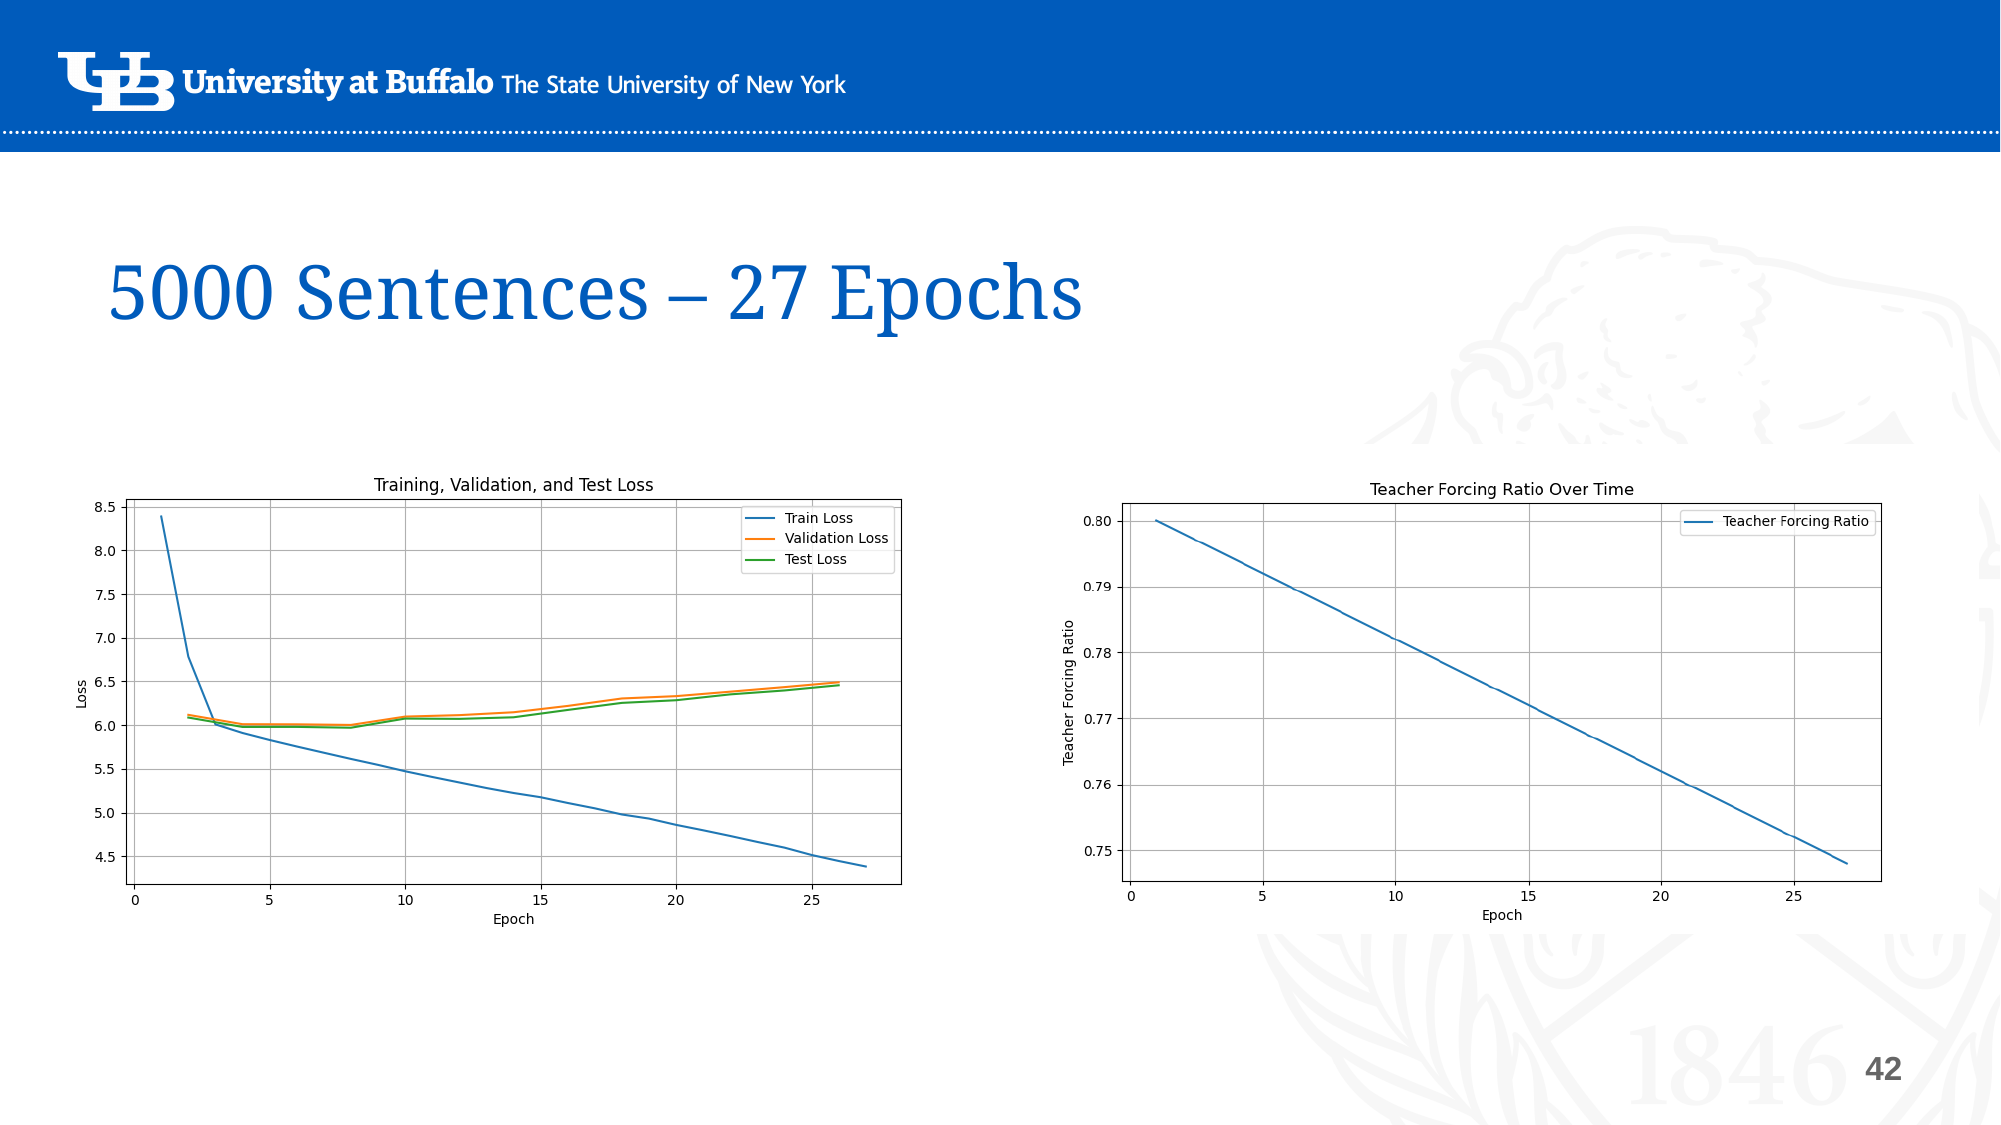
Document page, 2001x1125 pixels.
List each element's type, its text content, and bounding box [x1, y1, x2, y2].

title 5000 Sentences – 27 Epochs [93, 246, 1234, 343]
picture [0, 0, 2001, 1125]
footer 42 [1242, 1036, 1918, 1097]
